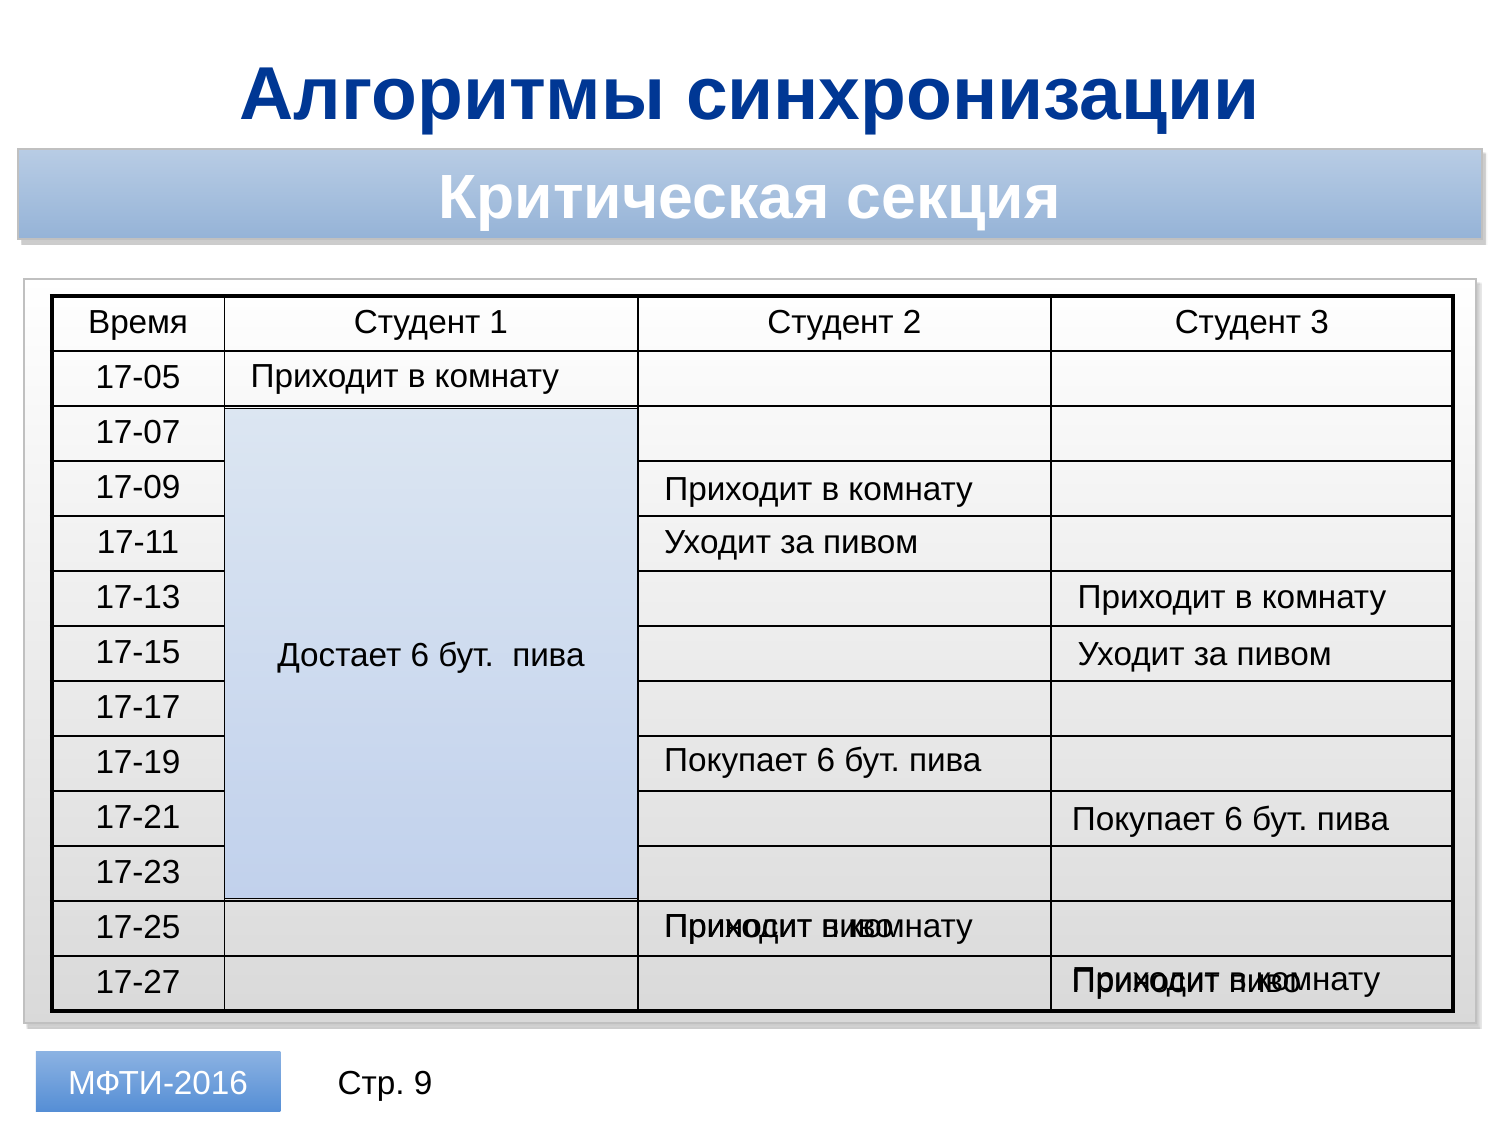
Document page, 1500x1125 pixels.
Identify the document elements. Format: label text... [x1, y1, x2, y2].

table_cell [639, 352, 1050, 405]
text_box Достает 6 бут. пива [224, 408, 638, 899]
table_cell [639, 572, 1050, 625]
text_box Уходит за пивом [649, 512, 1034, 568]
table_cell [1052, 407, 1451, 460]
table_cell [639, 737, 1050, 790]
table_cell [1442, 792, 1451, 845]
text_box Приходит в комнату [1062, 567, 1447, 623]
table_cell [1052, 792, 1057, 845]
table_cell [225, 957, 637, 1009]
table_cell [639, 407, 1050, 460]
table_cell [225, 902, 637, 955]
table_cell [1052, 517, 1451, 570]
table_cell [1052, 737, 1451, 790]
table_cell [225, 352, 236, 405]
table_cell 17-27 [54, 957, 224, 1009]
table_cell [639, 627, 1050, 680]
table_cell [1034, 462, 1050, 515]
table_cell [1447, 627, 1451, 680]
table_header Студент 2 [639, 298, 1050, 350]
slide_number Стр. 9 [303, 1051, 467, 1112]
table_cell [1052, 957, 1451, 1009]
table_cell [1052, 627, 1062, 680]
table_header Студент 3 [1052, 298, 1451, 350]
table_header Студент 1 [225, 298, 637, 350]
text_box Уходит за пивом [1062, 624, 1447, 680]
footer МФТИ-2016 [35, 1051, 281, 1112]
text_box Приходит в комнату [649, 896, 1034, 952]
text_box [23, 278, 1477, 1024]
text_box Приходит в комнату [1057, 949, 1442, 1005]
table_cell 17-23 [54, 847, 224, 900]
table_cell [639, 682, 1050, 735]
table_cell 17-21 [54, 792, 224, 845]
table_cell [639, 792, 1050, 845]
table_cell [1052, 847, 1451, 900]
text_box Покупает 6 бут. пива [649, 731, 1034, 786]
table_cell 17-09 [54, 462, 224, 515]
table_cell 17-11 [54, 517, 224, 570]
text_box Уходит за пивом [236, 402, 621, 408]
table_cell [639, 847, 1050, 900]
text_box Покупает 6 бут. пива [1057, 790, 1442, 845]
table_cell 17-13 [54, 572, 224, 625]
table_cell 17-25 [54, 902, 224, 955]
table_header Время [54, 298, 224, 350]
table_cell 17-15 [54, 627, 224, 680]
table_cell 17-05 [54, 352, 224, 405]
table_cell [639, 902, 1050, 955]
table_cell 17-07 [54, 407, 224, 460]
table_cell 17-19 [54, 737, 224, 790]
title Алгоритмы синхронизации [52, 38, 1448, 141]
table_cell [1052, 902, 1451, 955]
table_cell [620, 352, 637, 405]
table_cell [1052, 462, 1451, 515]
table_cell [1052, 352, 1451, 405]
text_box Приходит в комнату [235, 347, 620, 402]
table_cell 17-17 [54, 682, 224, 735]
table_cell [639, 957, 1050, 1009]
text_box Приходит в комнату [649, 459, 1034, 512]
table_cell [639, 517, 1050, 570]
table_cell [1052, 572, 1451, 625]
table_cell [639, 462, 649, 515]
text_box Критическая секция [17, 149, 1483, 239]
table_cell [1052, 682, 1451, 735]
